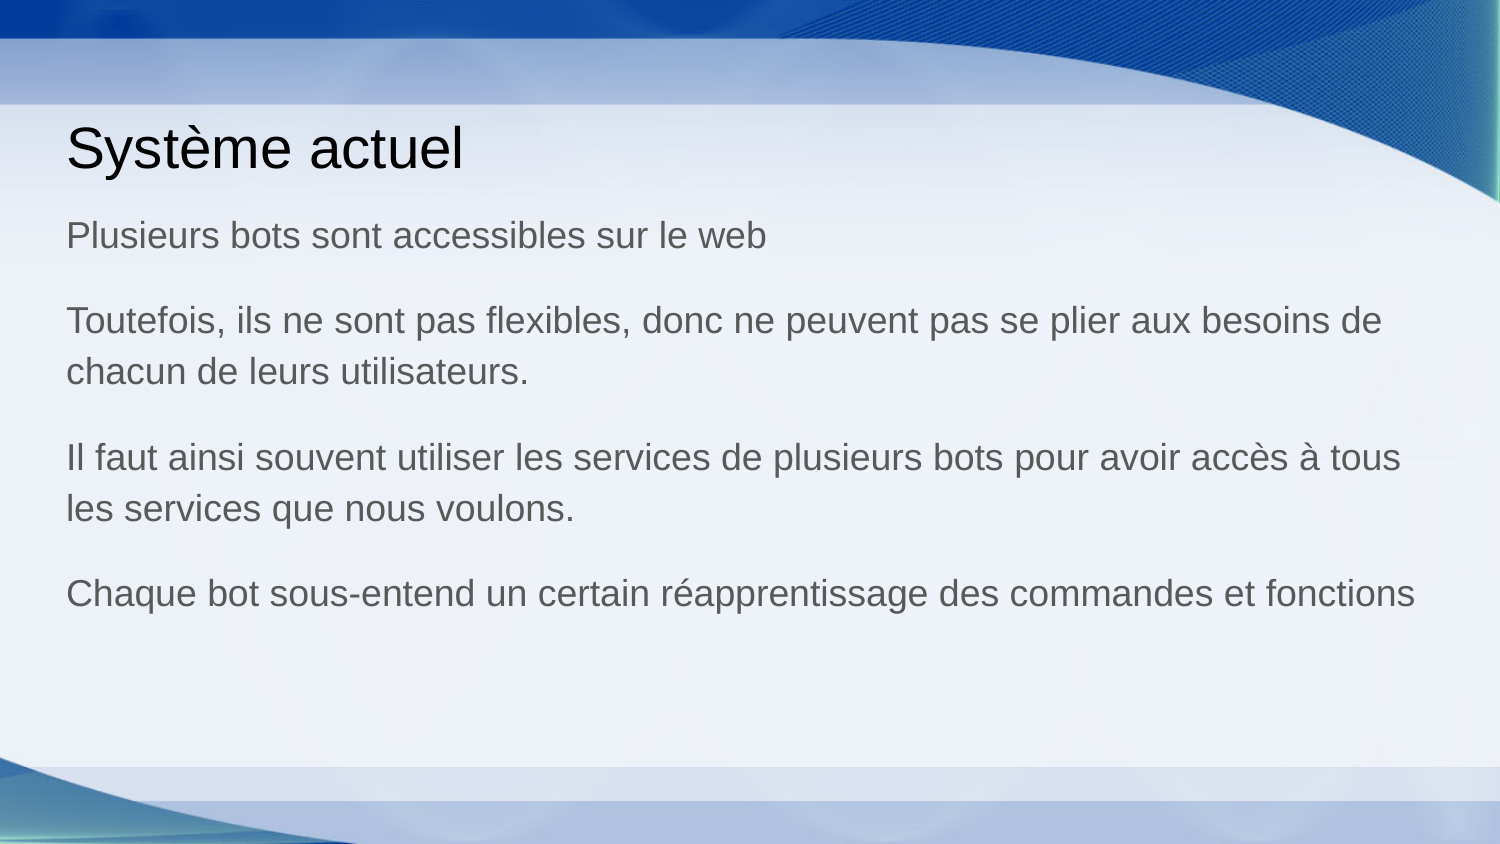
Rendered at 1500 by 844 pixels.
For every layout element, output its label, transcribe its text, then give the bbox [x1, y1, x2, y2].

list Plusieurs bots sont accessibles sur le web Toutefois, ils ne sont pas flexibles, donc ne peuvent pas se plier aux besoins de chacun de leurs utilisateurs. Il faut ainsi souvent utiliser les services de plusieurs bots pour avoir accès à tous les services que nous voulons. Chaque bot sous-entend un certain réapprentissage des commandes et fonctions [51, 189, 1449, 750]
title Système actuel [51, 95, 1449, 189]
picture [0, 0, 1500, 844]
